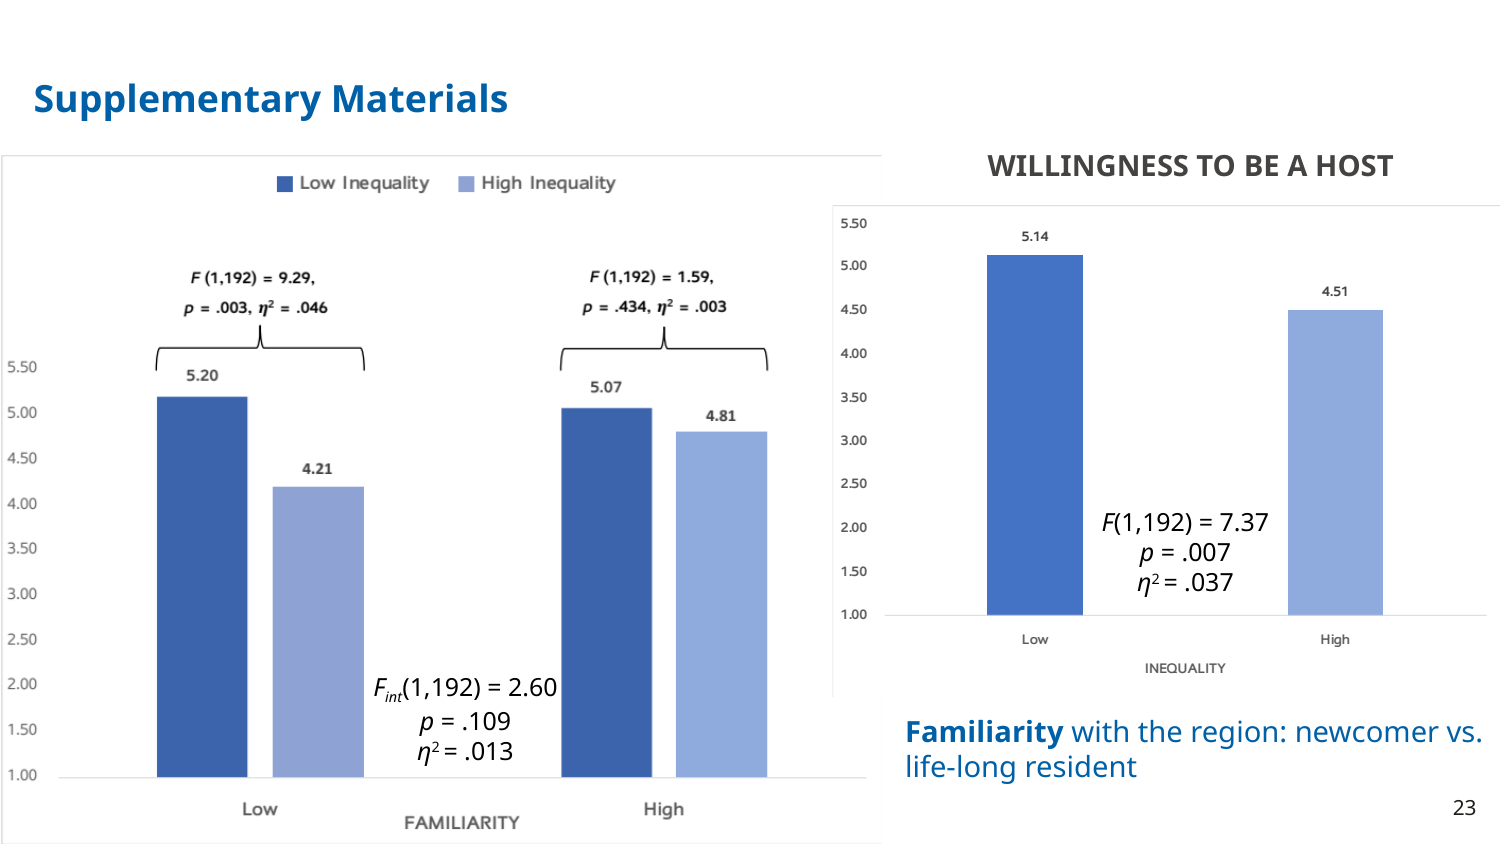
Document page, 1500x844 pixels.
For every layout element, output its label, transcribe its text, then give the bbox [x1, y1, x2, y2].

text_box WILLINGNESS TO BE A HOST [881, 140, 1500, 191]
slide_number 23 [1401, 791, 1492, 844]
picture [0, 154, 1500, 844]
text_box Supplementary Materials [18, 67, 847, 128]
text_box Familiarity with the region: newcomer vs. life-long resident [890, 705, 1500, 791]
